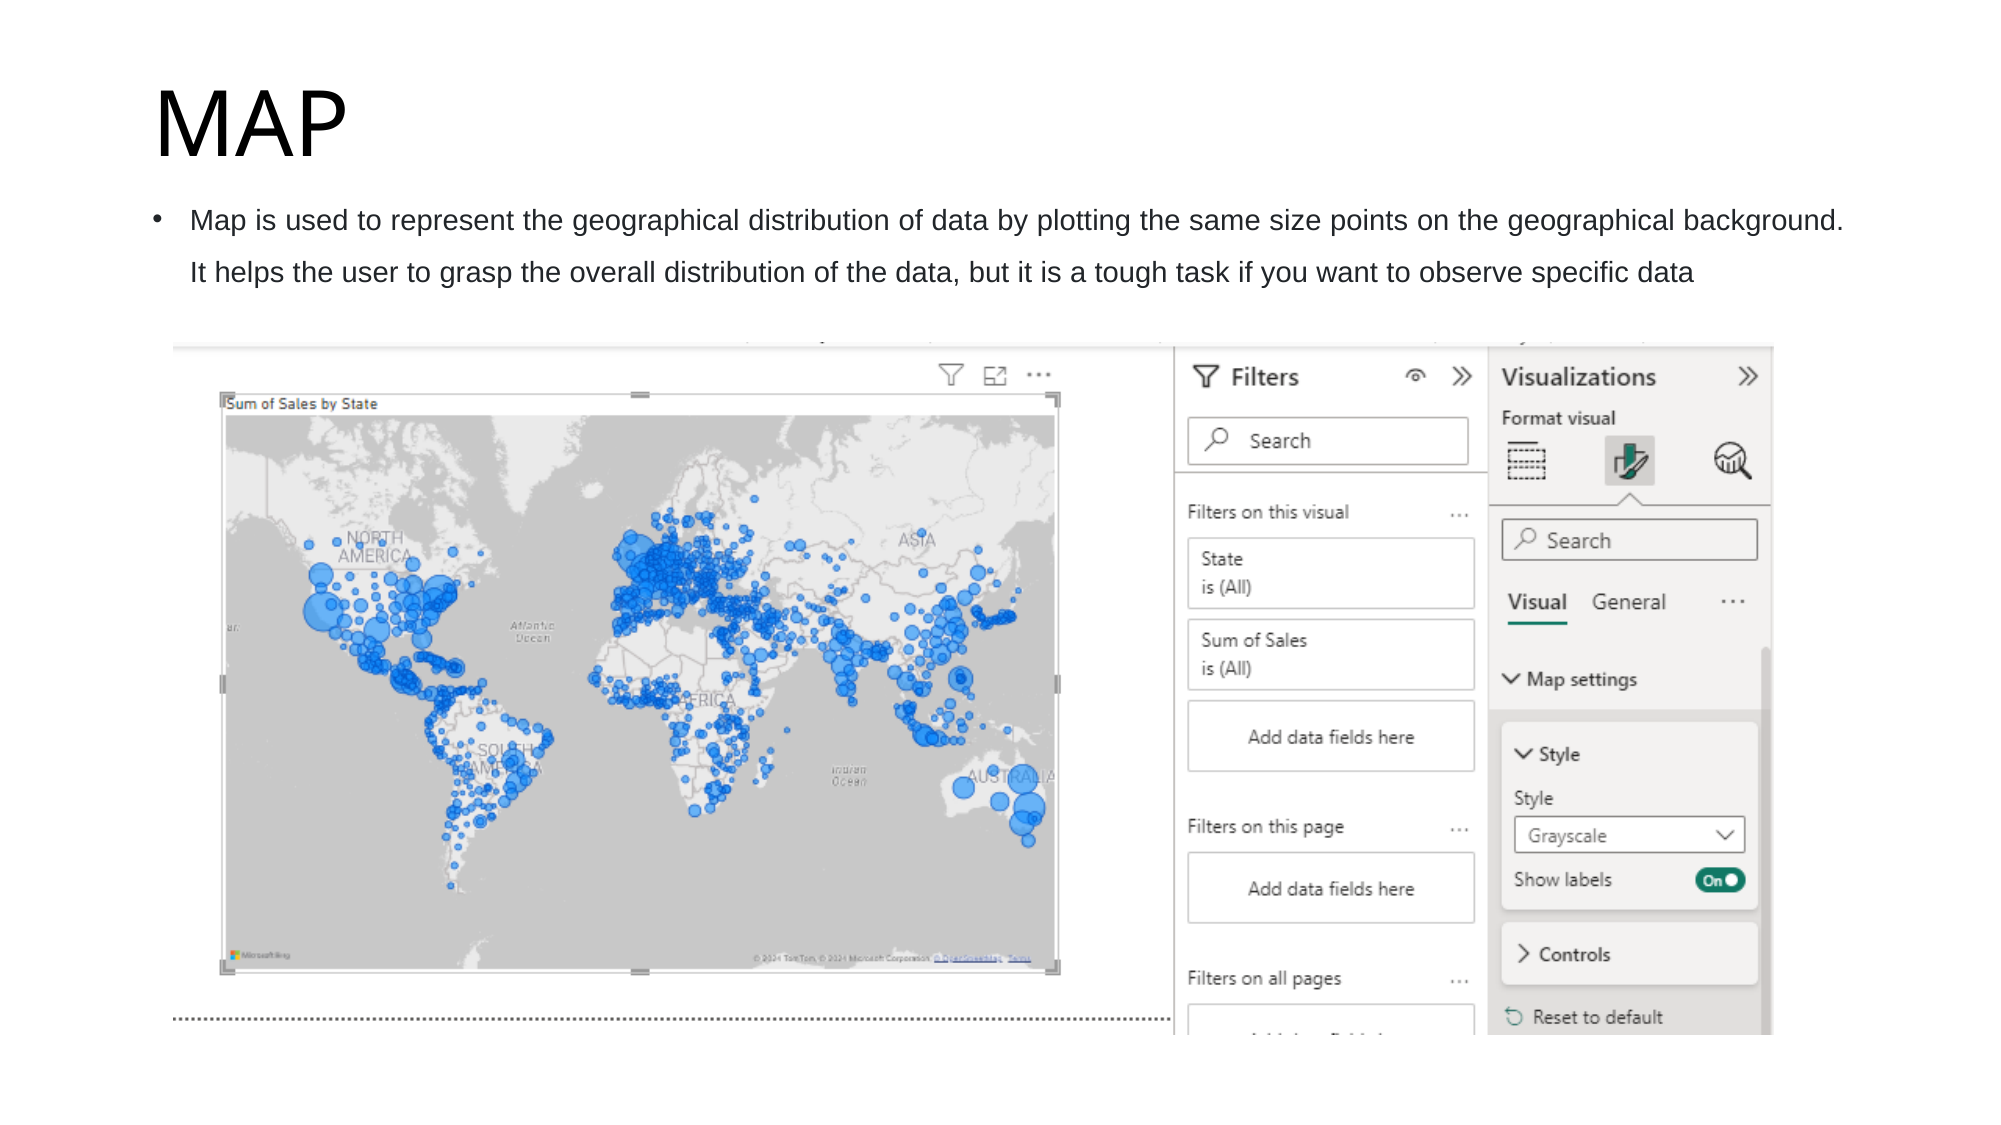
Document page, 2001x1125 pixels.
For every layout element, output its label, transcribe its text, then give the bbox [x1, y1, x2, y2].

title MAP [137, 59, 1863, 176]
picture [173, 342, 1774, 1035]
list Map is used to represent the geographical distribution of data by plotting the same size points on the geographical background. It helps the user to grasp the overall distribution of the data, but it is a tough task if you want to observe specific data [137, 176, 1863, 1014]
